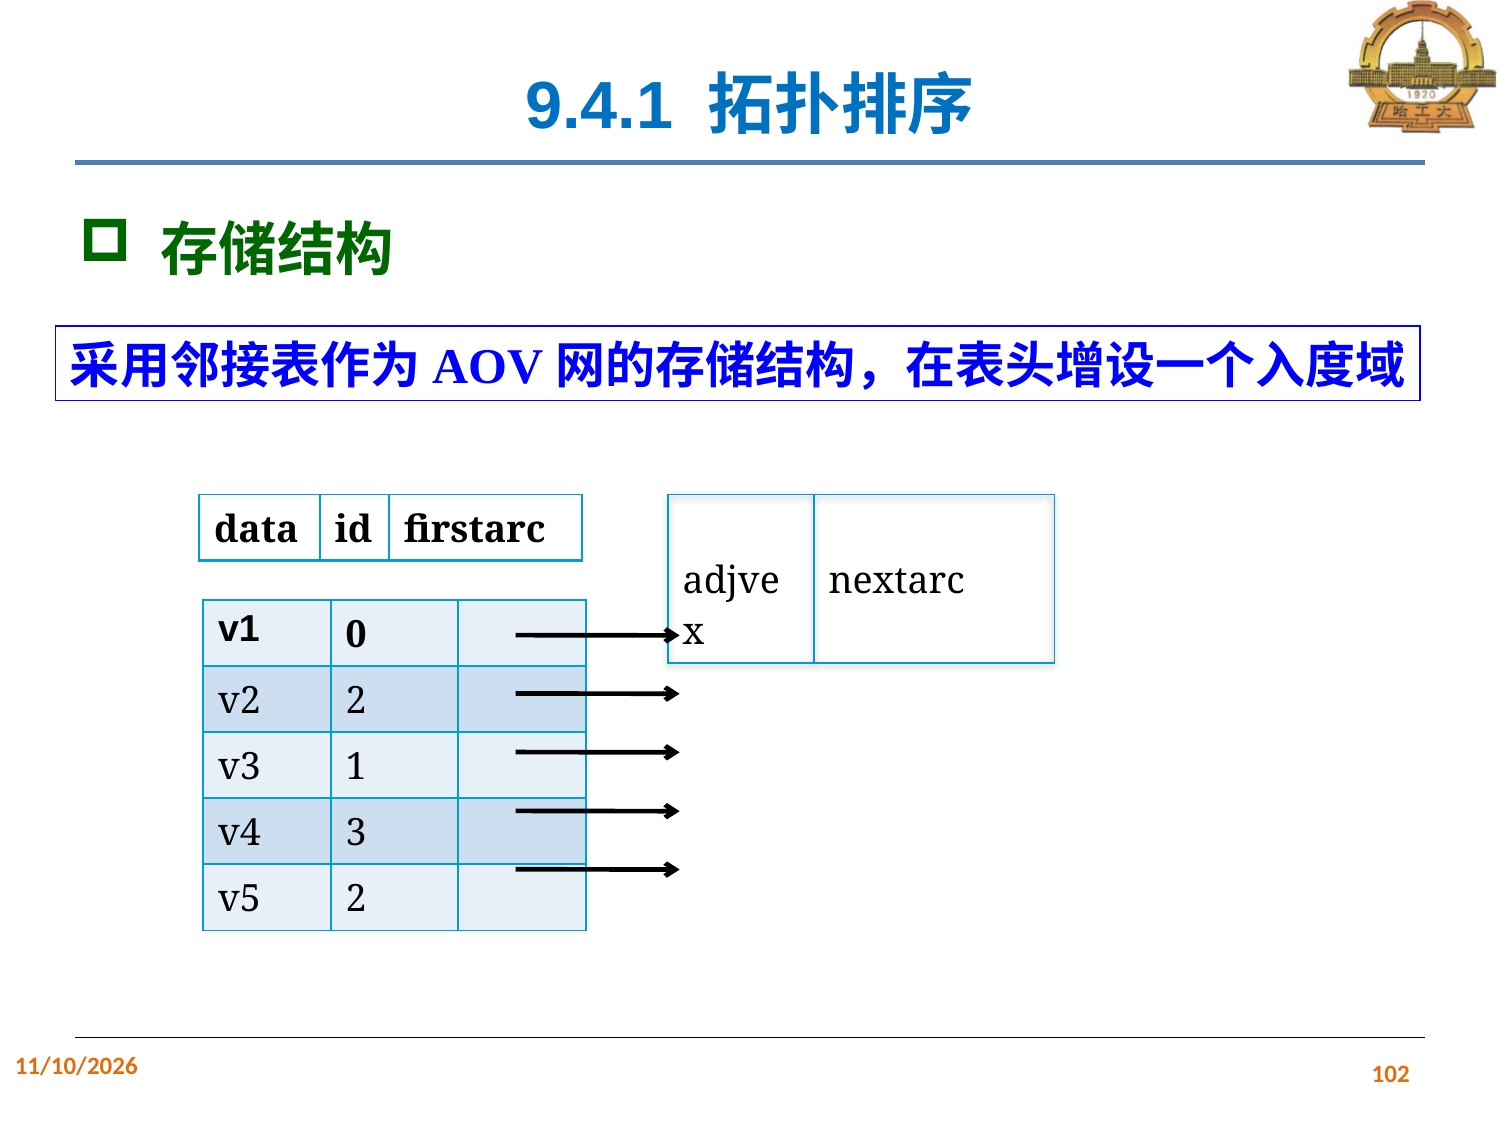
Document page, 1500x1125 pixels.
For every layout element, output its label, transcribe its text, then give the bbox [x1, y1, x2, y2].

table_cell v5 [204, 865, 330, 930]
table_cell [459, 865, 585, 930]
table_header firstarc [390, 495, 581, 559]
table_header data [200, 495, 319, 559]
picture [1340, 0, 1500, 138]
text_box 存储结构 [64, 204, 1081, 290]
table_cell 2 [332, 667, 457, 731]
table_header id [321, 495, 388, 559]
text_box 采用邻接表作为AOV网的存储结构，在表头增设一个入度域 [55, 325, 1420, 401]
table_header adjvex [669, 495, 813, 662]
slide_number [0, 1042, 350, 1103]
table_cell 3 [332, 799, 457, 863]
table_cell v3 [204, 733, 330, 797]
table_cell 2 [332, 865, 457, 930]
table_header 0 [332, 601, 457, 665]
table_header nextarc [815, 495, 1054, 662]
table_cell v4 [204, 799, 330, 863]
table_cell [459, 733, 585, 797]
table_cell [459, 667, 585, 731]
title 9.4.1 拓扑排序 [75, 0, 1425, 163]
table_cell 1 [332, 733, 457, 797]
slide_number 102 [1074, 1042, 1425, 1103]
table_cell v2 [204, 667, 330, 731]
table_cell [459, 799, 585, 863]
table_header v1 [204, 601, 330, 665]
table_header [459, 601, 585, 665]
